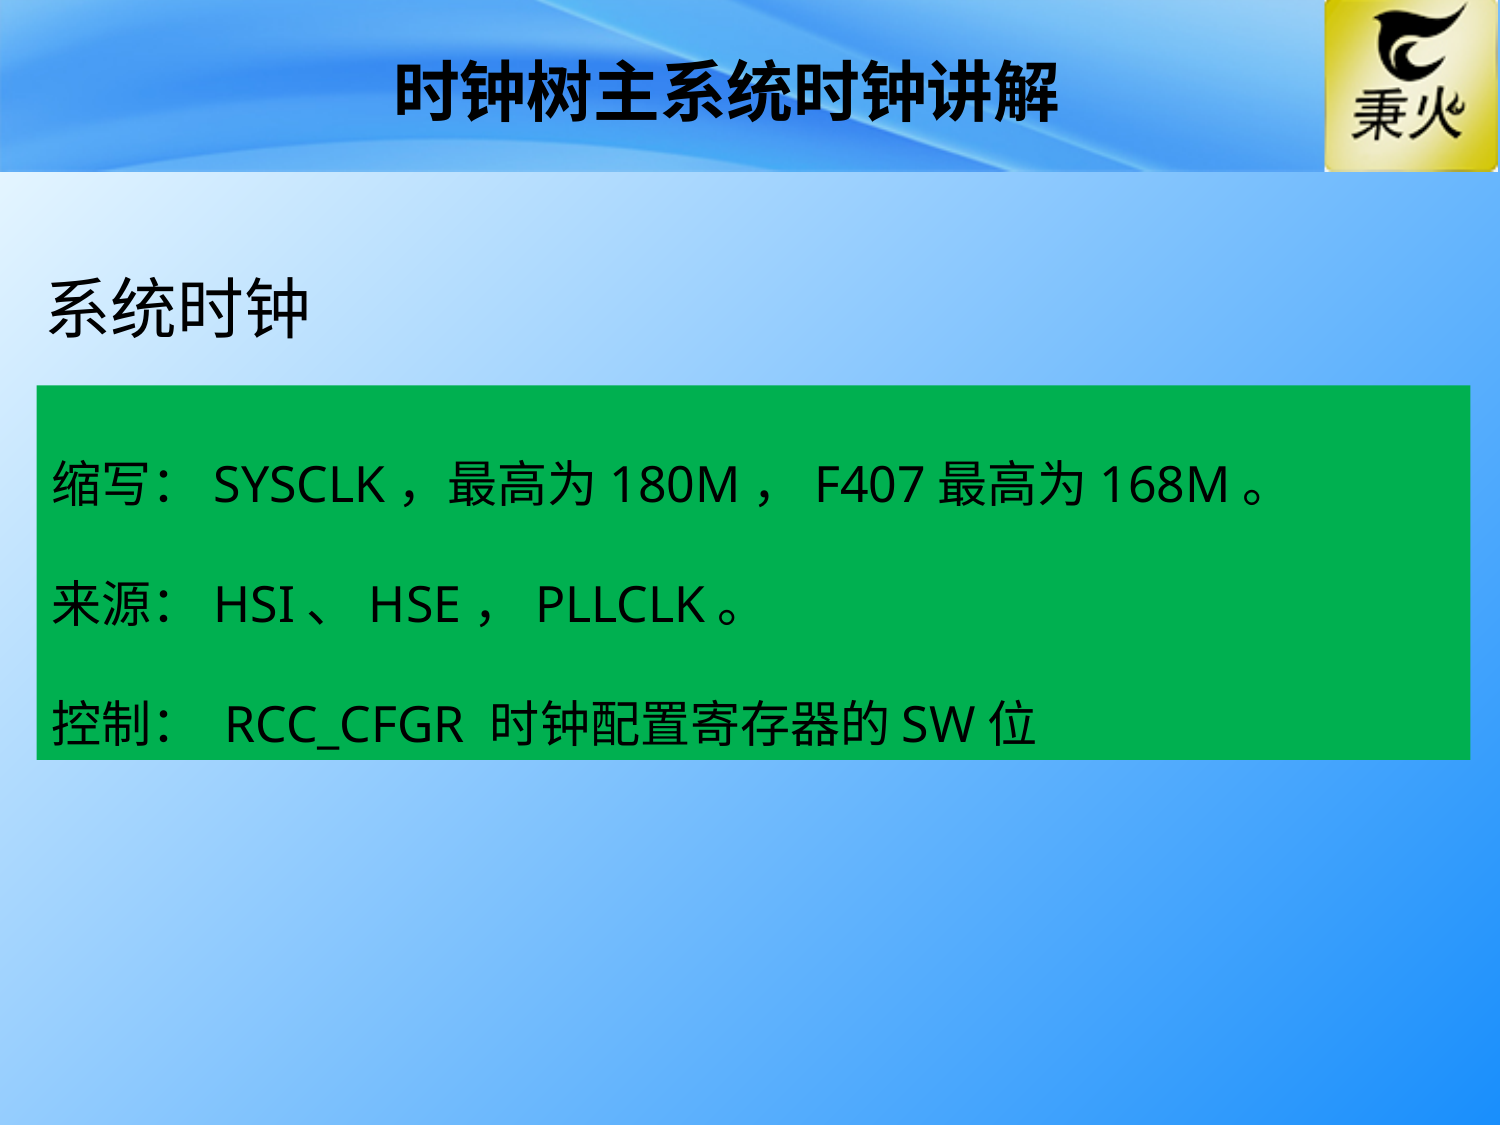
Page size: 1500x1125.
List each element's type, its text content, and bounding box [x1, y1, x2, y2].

picture [0, 0, 1498, 172]
text_box 缩写：SYSCLK，最高为180M，F407最高为168M。 来源：HSI、HSE，PLLCLK。 控制： RCC_CFGR 时钟配置寄存器的SW位 [36, 385, 1471, 760]
text_box 系统时钟 [29, 219, 372, 355]
